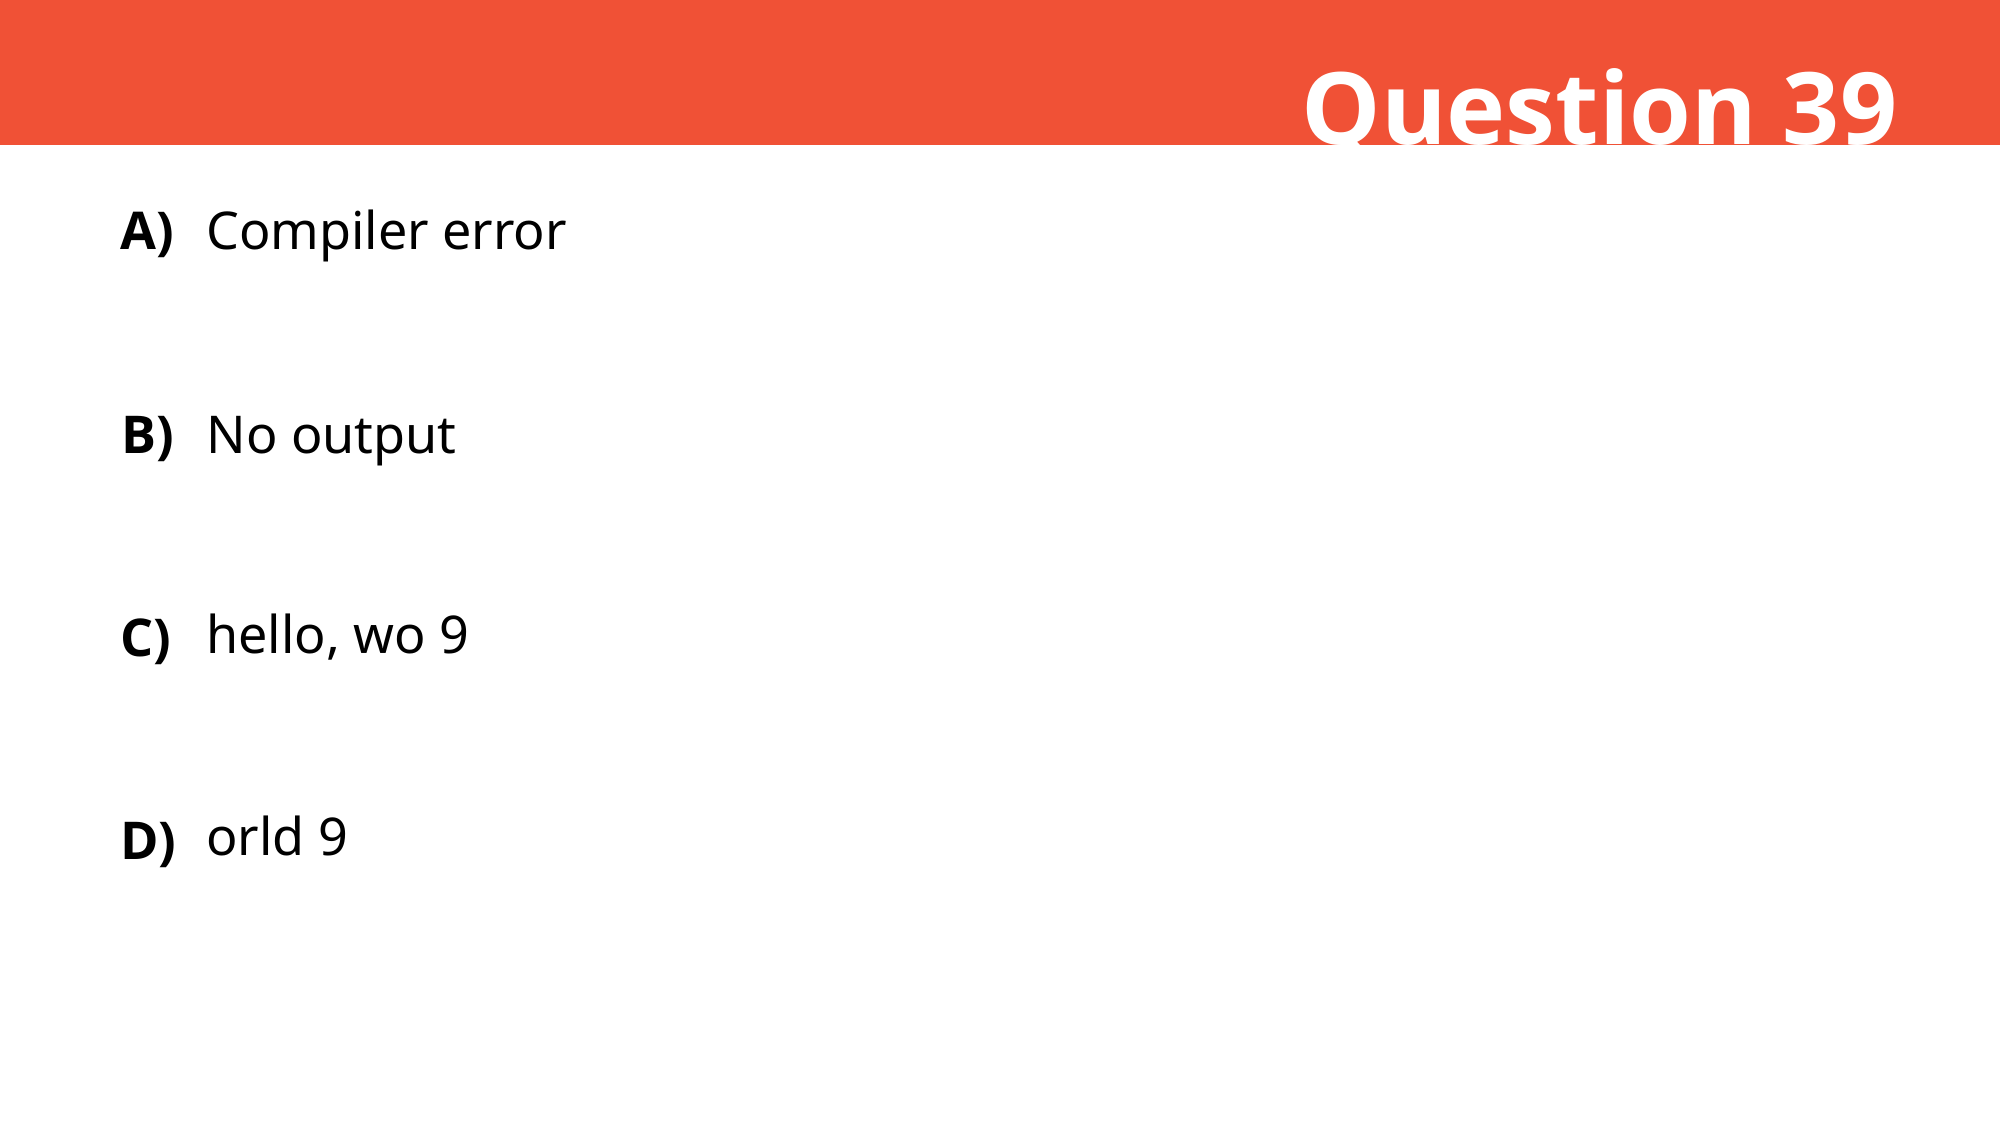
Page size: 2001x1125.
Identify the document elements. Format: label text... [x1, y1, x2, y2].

text_box C) [105, 596, 193, 675]
text_box hello, wo 9 [191, 593, 1914, 673]
text_box D) [105, 799, 241, 878]
text_box orld 9 [191, 795, 1914, 874]
text_box B) [106, 393, 195, 472]
text_box [0, 0, 2000, 145]
text_box A) [105, 190, 228, 268]
text_box Compiler error [191, 190, 1914, 269]
text_box No output [195, 393, 1914, 472]
text_box Question 39 [638, 37, 1914, 173]
